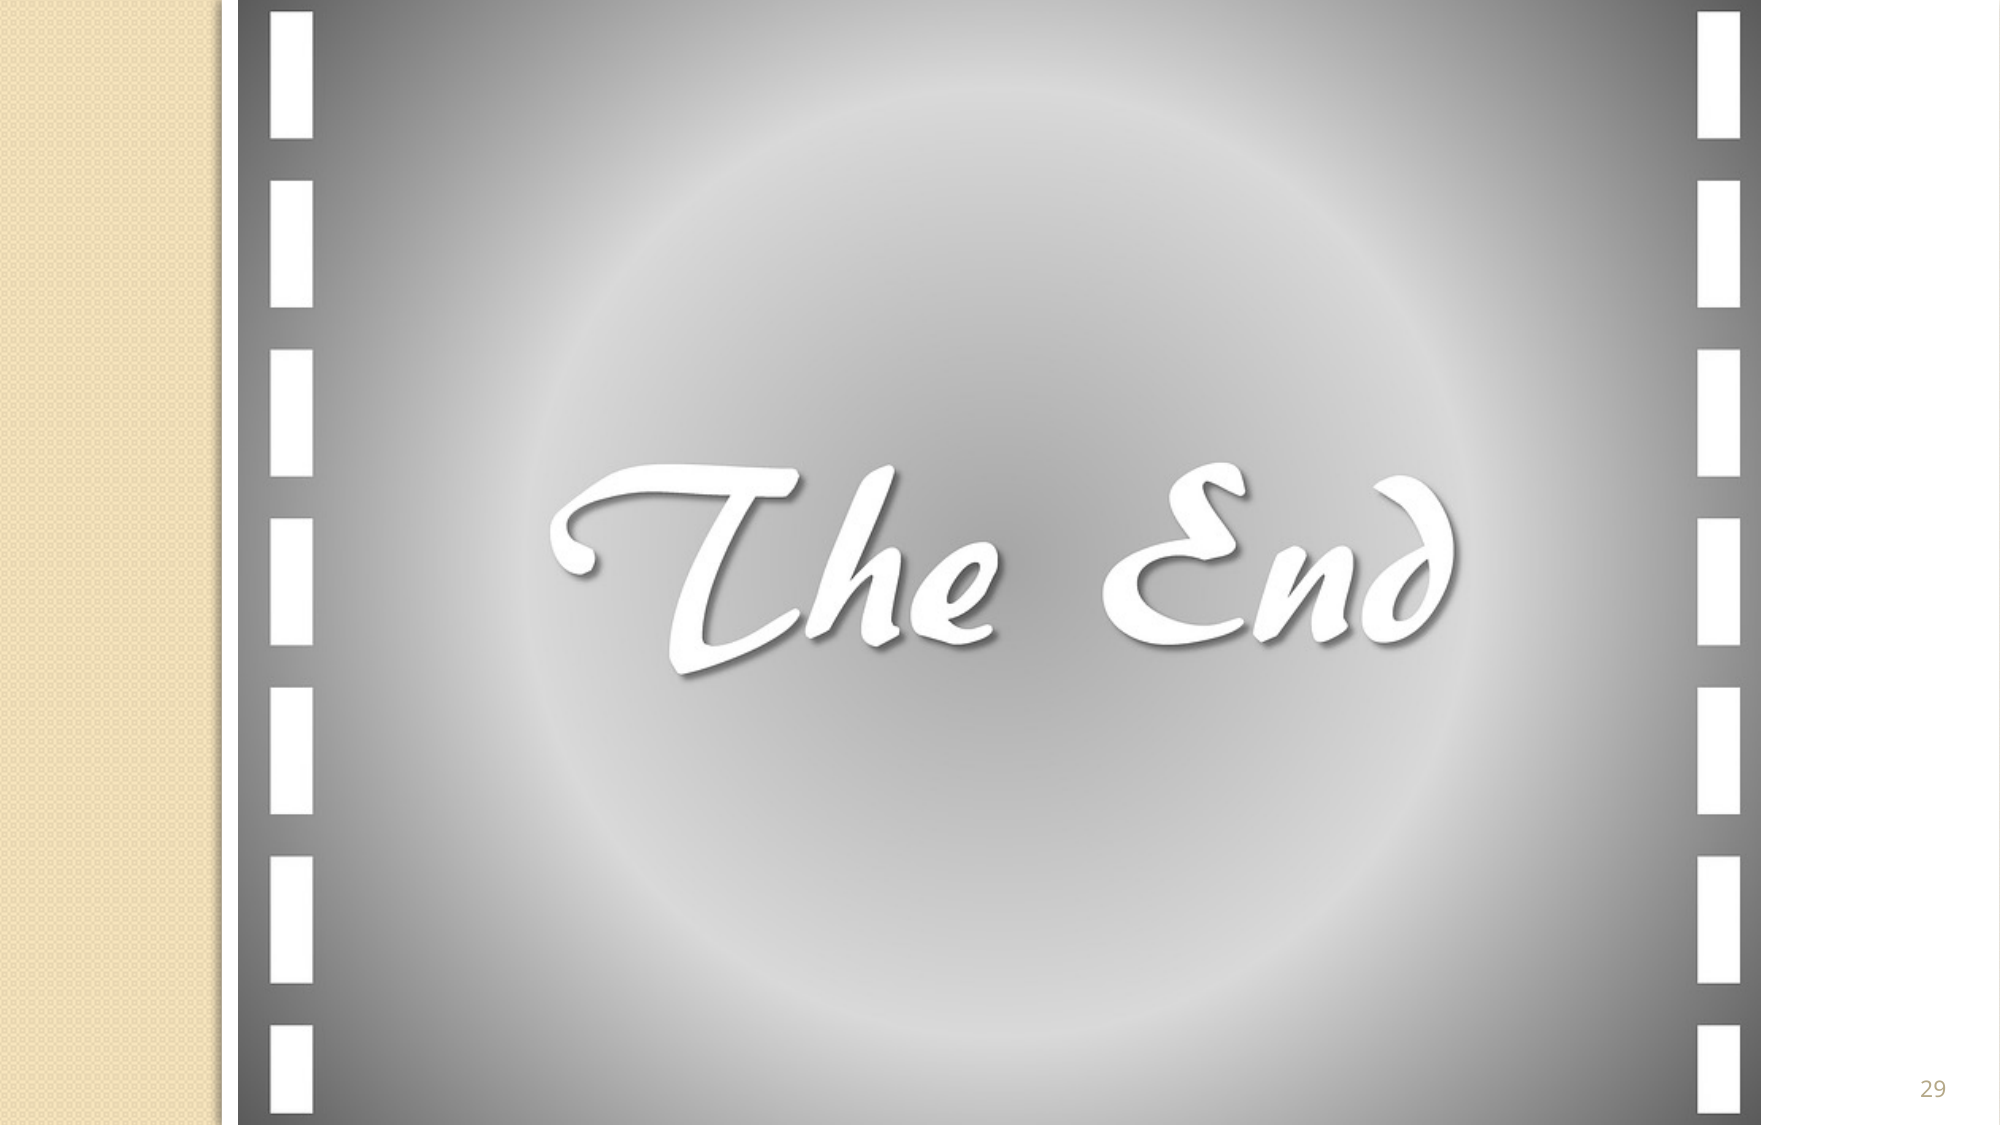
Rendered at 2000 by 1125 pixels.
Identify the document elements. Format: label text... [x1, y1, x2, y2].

slide_number 29 [1883, 1034, 1984, 1113]
picture [238, 0, 1762, 1125]
